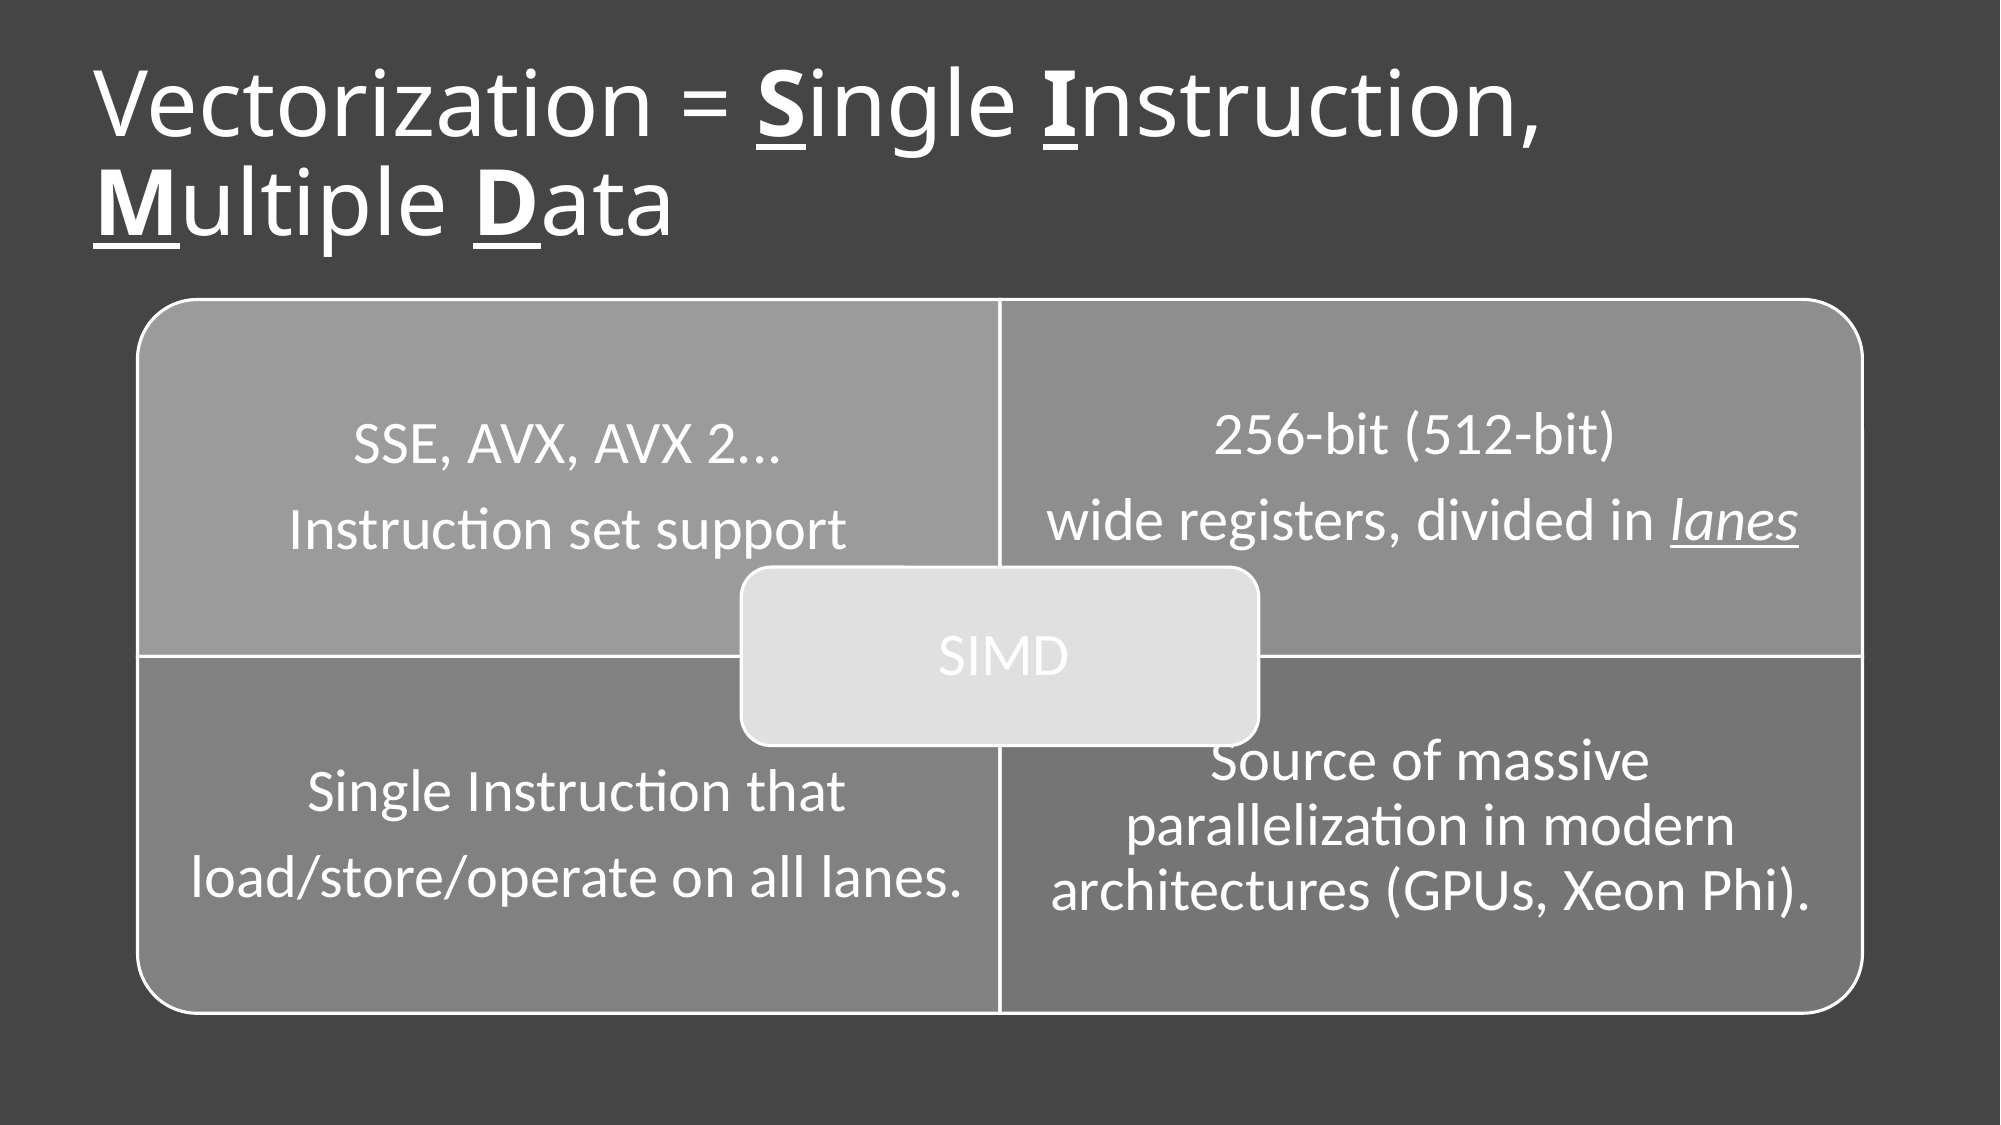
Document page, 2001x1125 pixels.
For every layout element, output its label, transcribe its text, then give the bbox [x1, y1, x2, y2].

title Vectorization = Single Instruction, Multiple Data [78, 47, 1922, 266]
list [137, 299, 1863, 1014]
